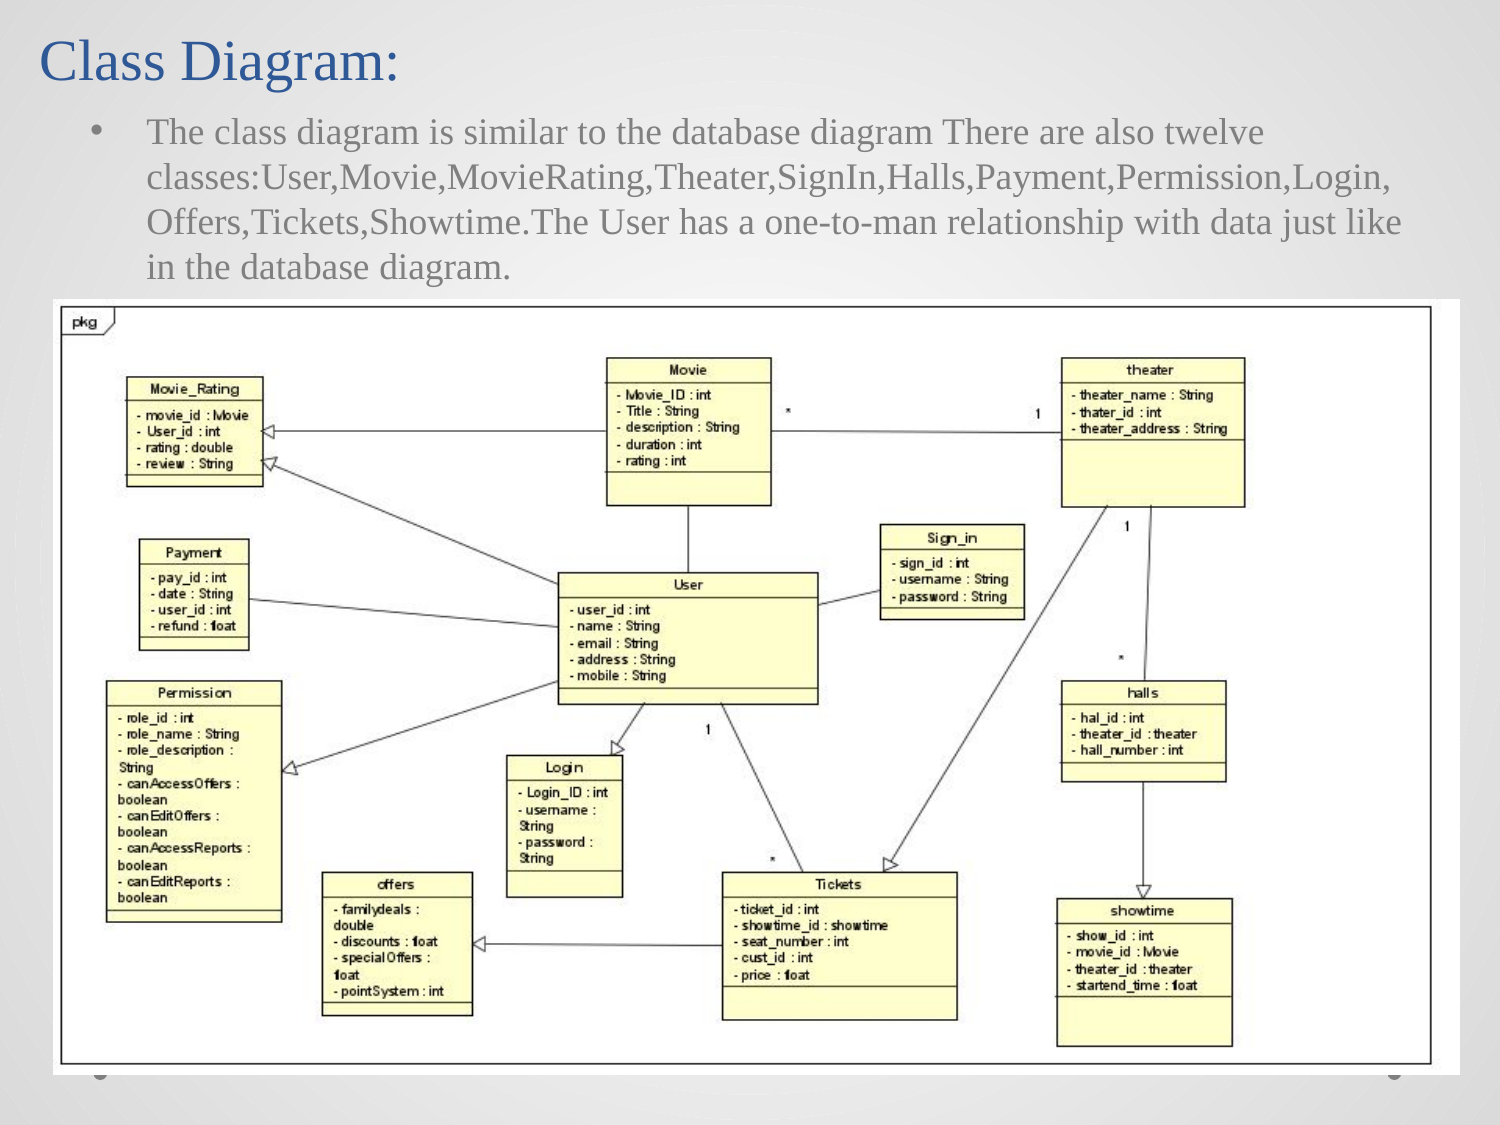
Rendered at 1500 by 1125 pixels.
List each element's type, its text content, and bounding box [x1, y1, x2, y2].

picture [52, 299, 1460, 1076]
title Class Diagram: [24, 0, 1375, 100]
list The class diagram is similar to the database diagram There are also twelve classes:User,Movie,MovieRating,Theater,SignIn,Halls,Payment,Permission,Login,Offers,Tickets,Showtime.The User has a one-to-man relationship with data just like in the database diagram. [75, 99, 1425, 298]
